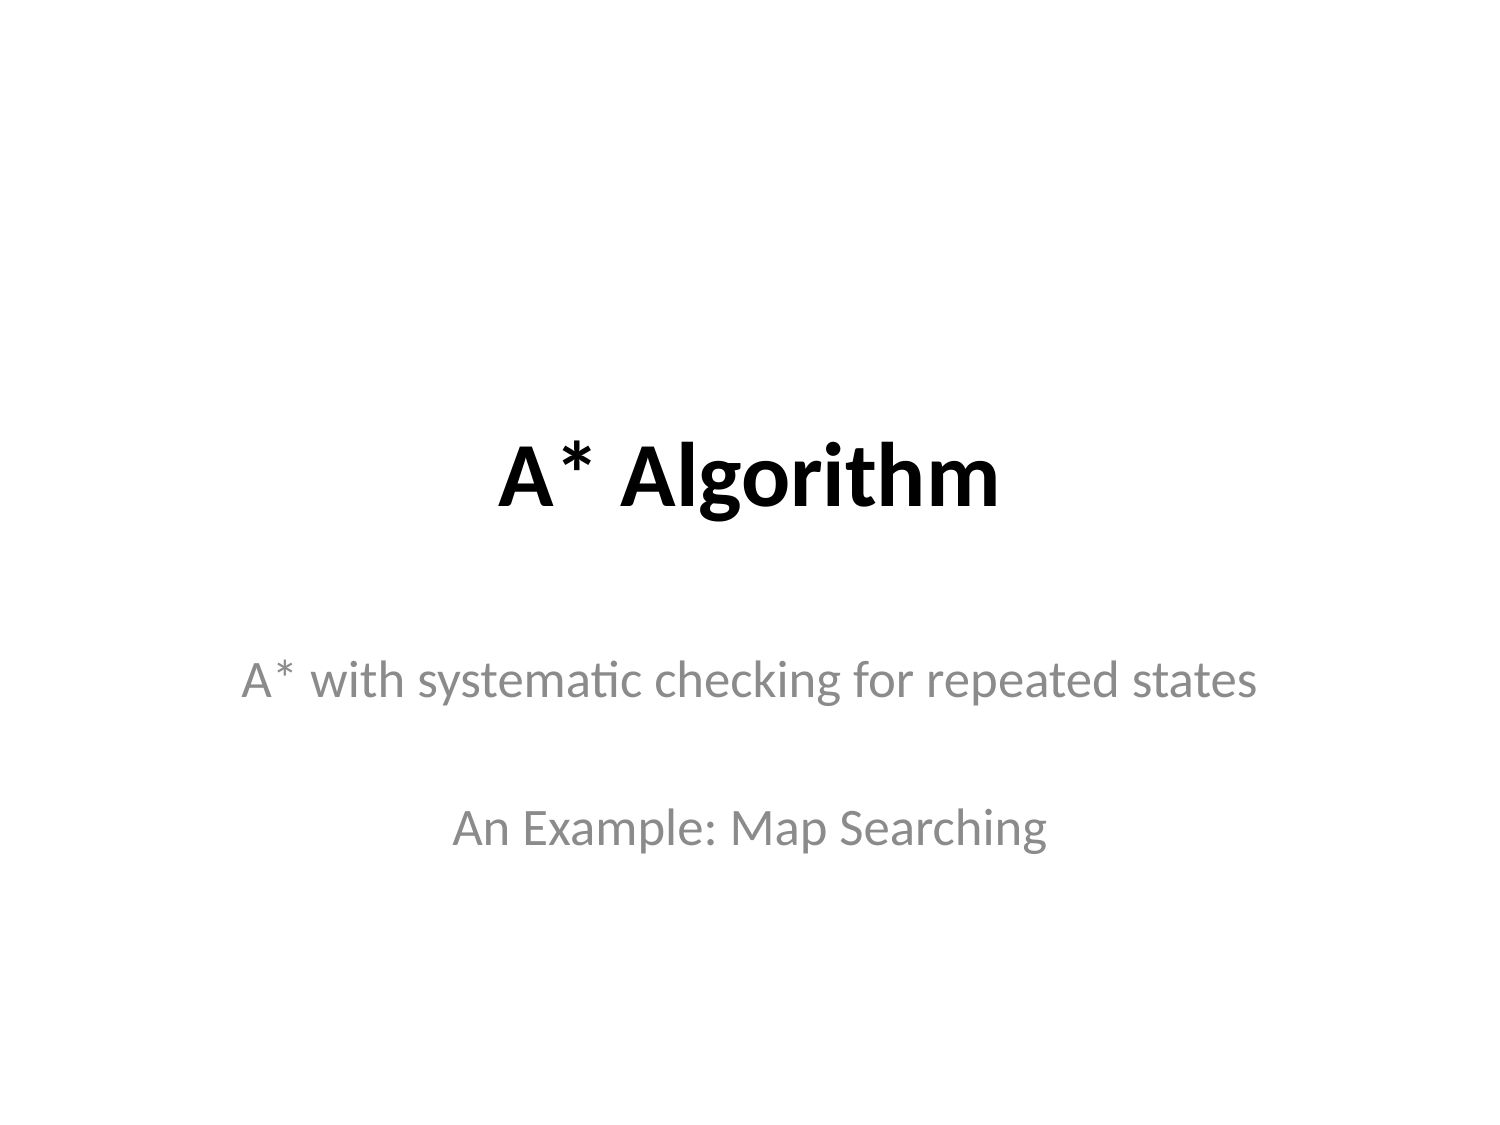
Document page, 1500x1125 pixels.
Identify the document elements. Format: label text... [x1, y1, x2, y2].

title A* Algorithm [112, 349, 1388, 591]
subtitle A* with systematic checking for repeated states An Example: Map Searching [225, 637, 1275, 925]
